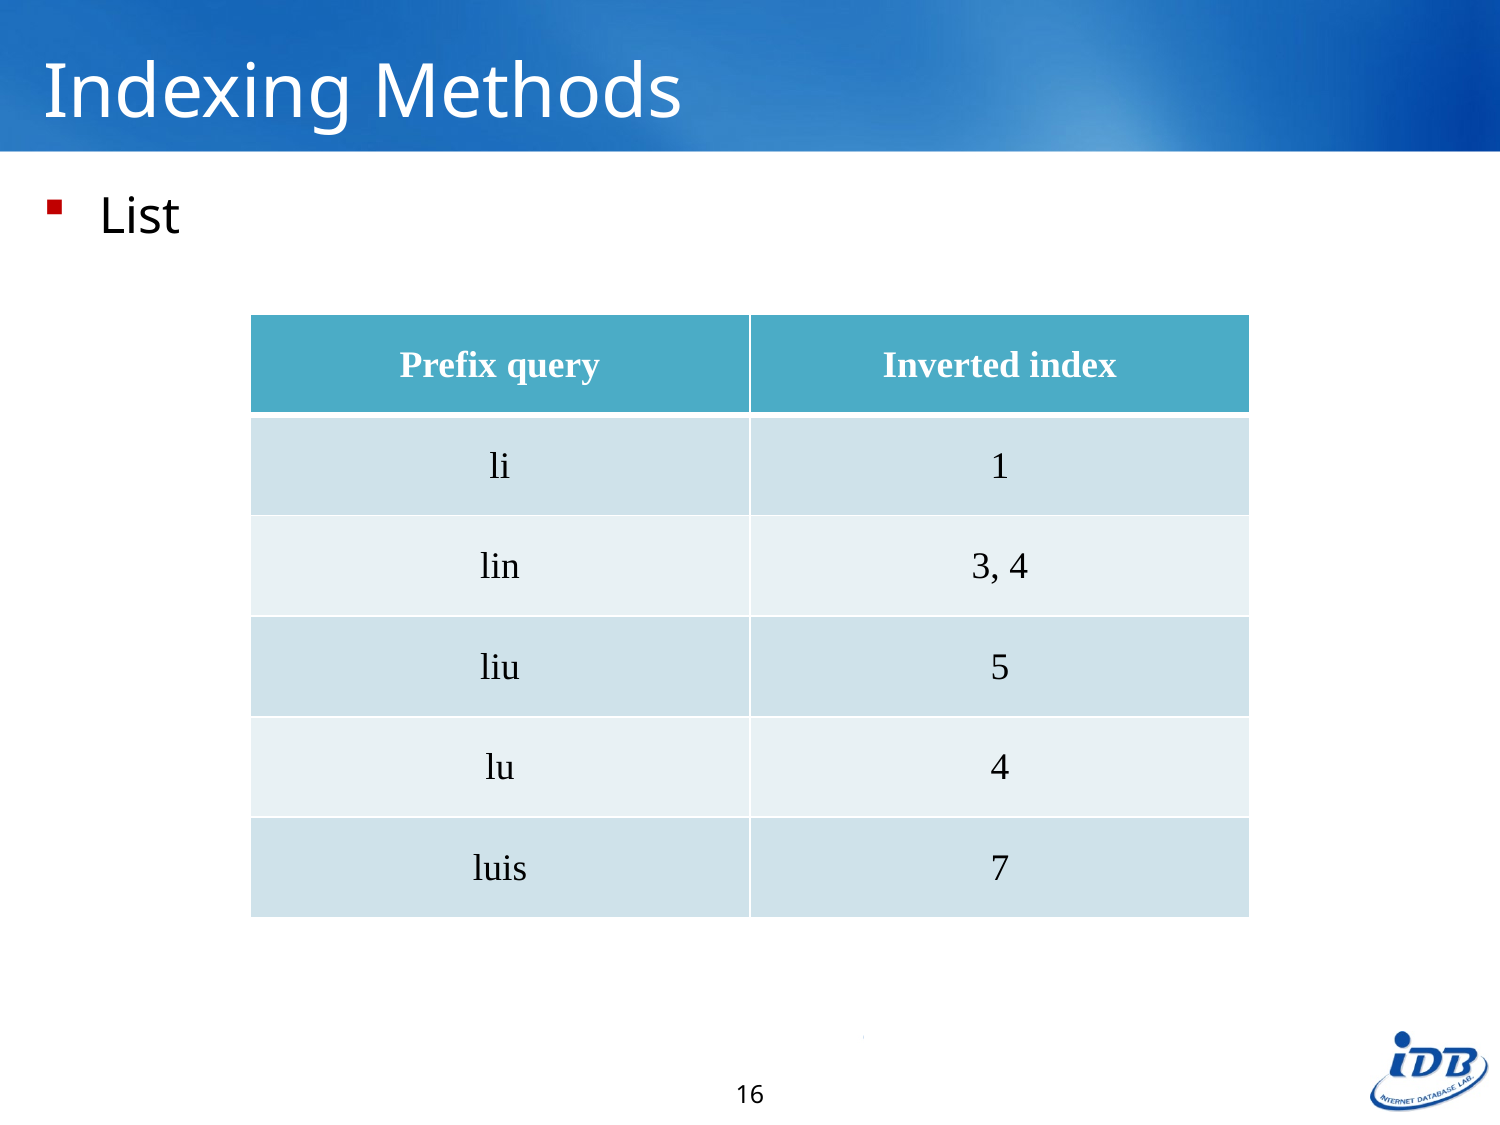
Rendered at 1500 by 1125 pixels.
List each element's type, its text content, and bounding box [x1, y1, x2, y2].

title Indexing Methods [28, 23, 1472, 153]
table_cell 1 [751, 418, 1249, 515]
table_cell 7 [751, 818, 1249, 917]
table_cell 3, 4 [751, 516, 1249, 615]
table_cell 5 [751, 617, 1249, 716]
table_cell 4 [751, 718, 1249, 816]
table_cell luis [251, 818, 749, 917]
table_cell lin [251, 516, 749, 615]
slide_number 16 [697, 1078, 803, 1114]
table_header Prefix query [251, 315, 749, 412]
table_cell li [251, 418, 749, 515]
list List [28, 175, 1472, 1067]
table_cell liu [251, 617, 749, 716]
table_header Inverted index [751, 315, 1249, 412]
picture [0, 0, 1500, 1125]
table_cell lu [251, 718, 749, 816]
